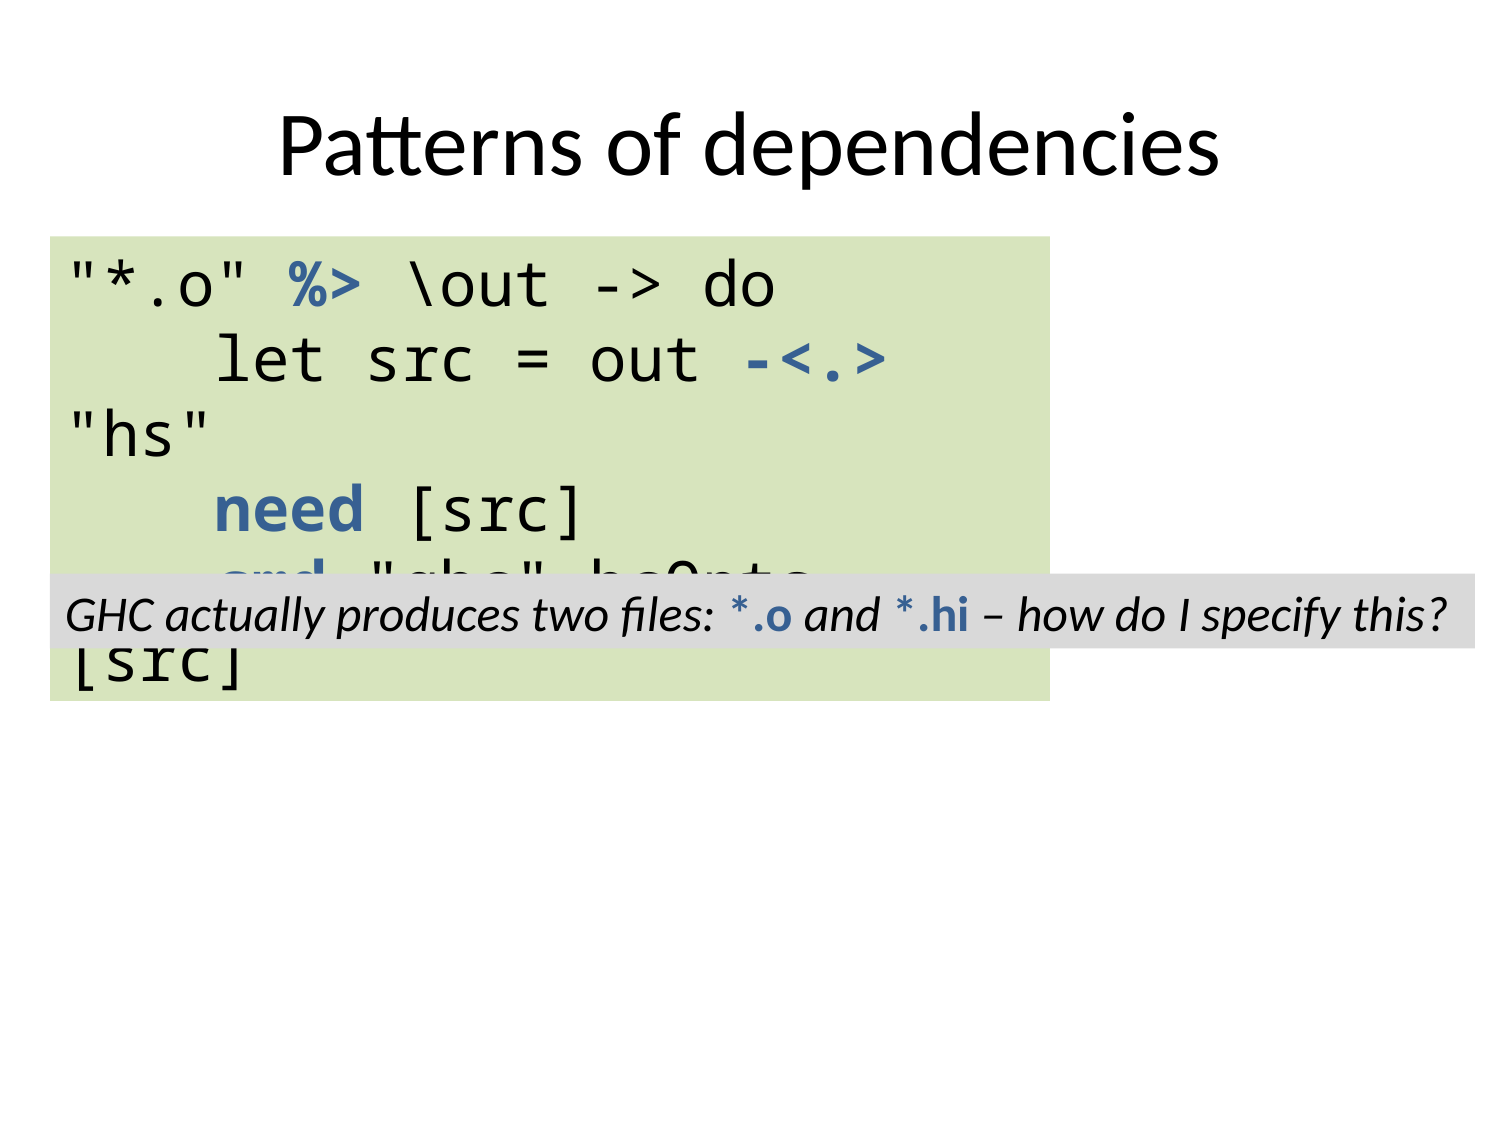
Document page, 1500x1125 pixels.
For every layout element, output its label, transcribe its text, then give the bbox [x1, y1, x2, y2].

text_box GHC actually produces two files: *.o and *.hi – how do I specify this? [49, 573, 1475, 649]
text_box "*.o" %> \out -> do let src = out -<.> "hs" need [src] cmd "ghc" hcOpts [src] [50, 649, 1050, 701]
text_box "*.o" %> \out -> do let src = out -<.> "hs" need [src] cmd "ghc" hcOpts [src] [50, 236, 1050, 573]
title Patterns of dependencies [75, 45, 1425, 233]
